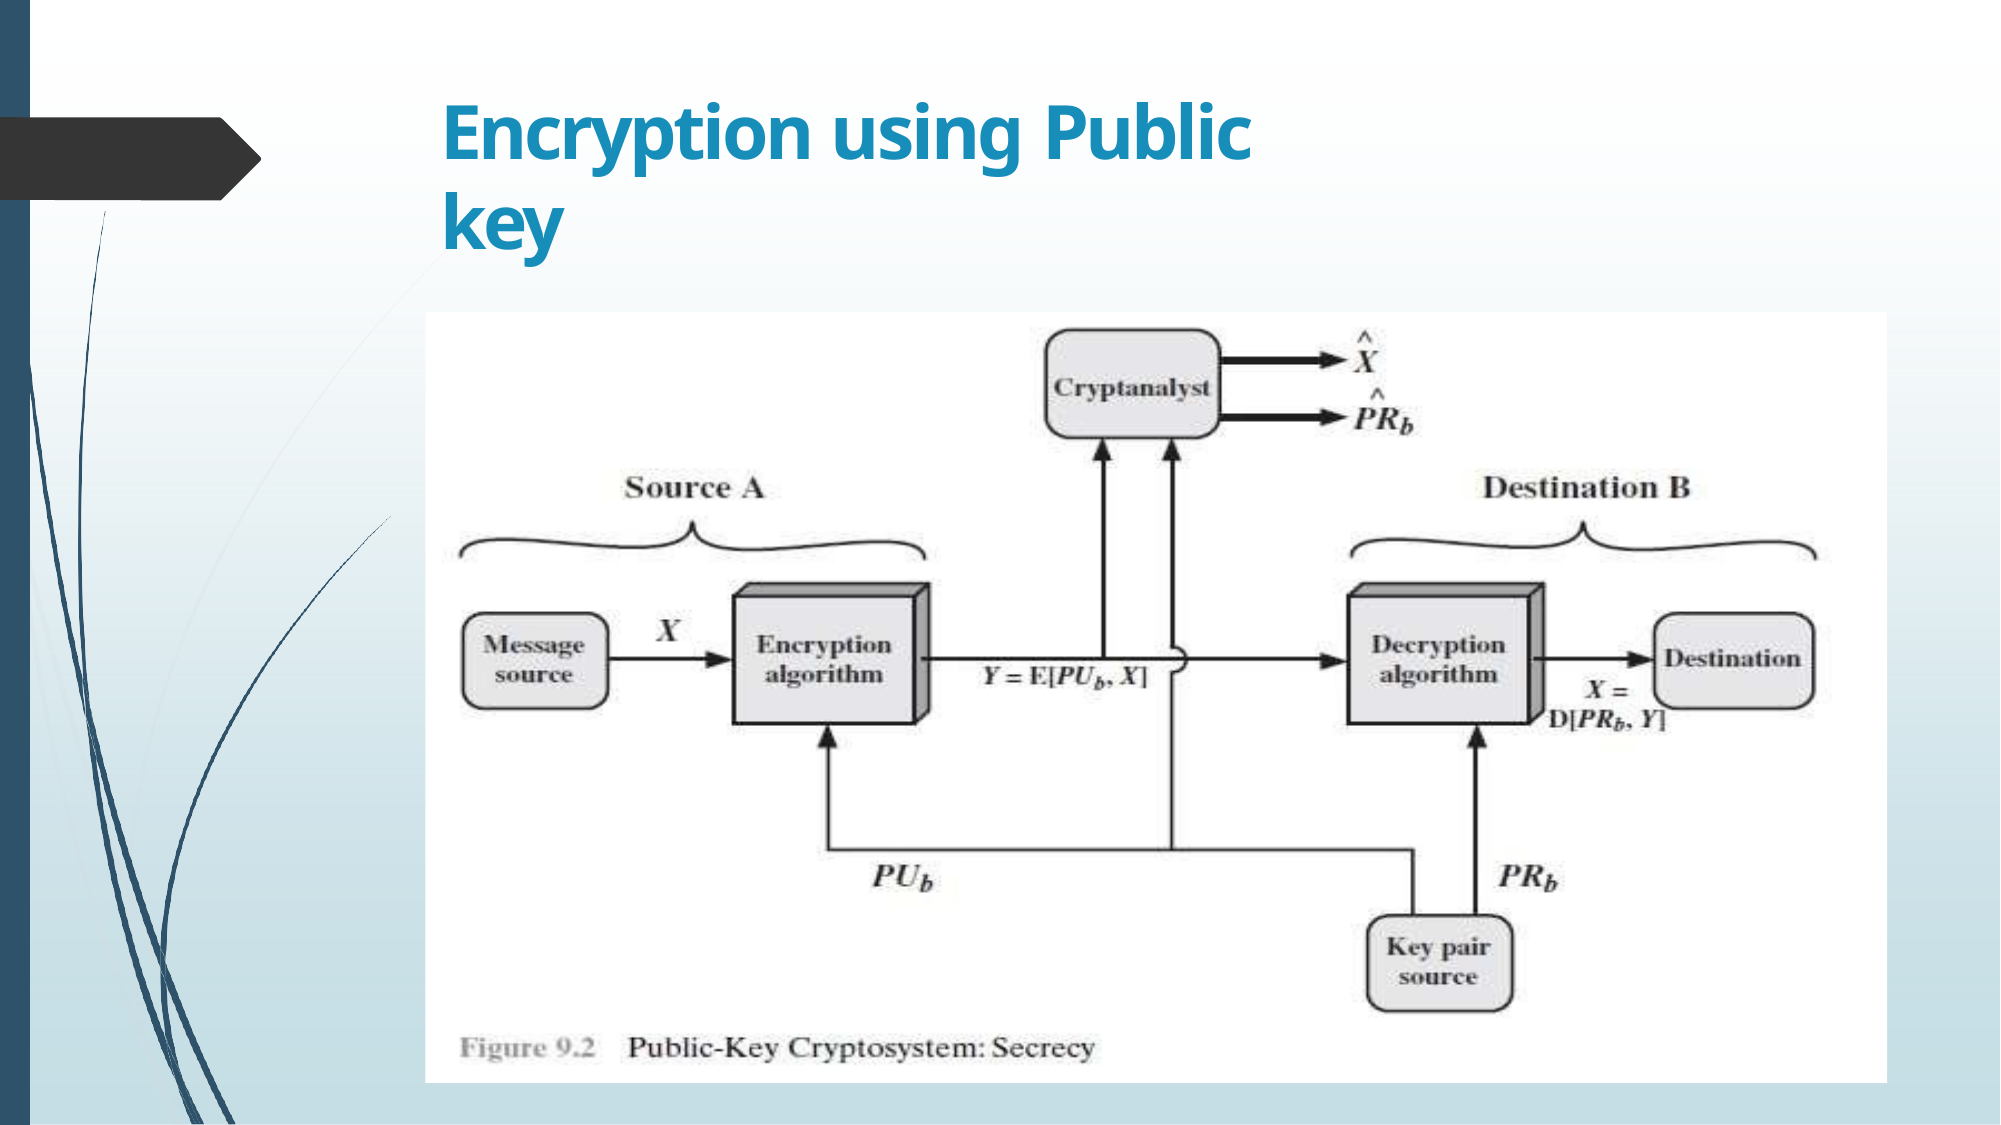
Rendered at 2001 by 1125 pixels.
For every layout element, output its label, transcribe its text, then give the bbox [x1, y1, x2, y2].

text_box [425, 312, 1888, 1083]
picture [30, 0, 2000, 1125]
title Encryption using Public key [438, 82, 1331, 273]
